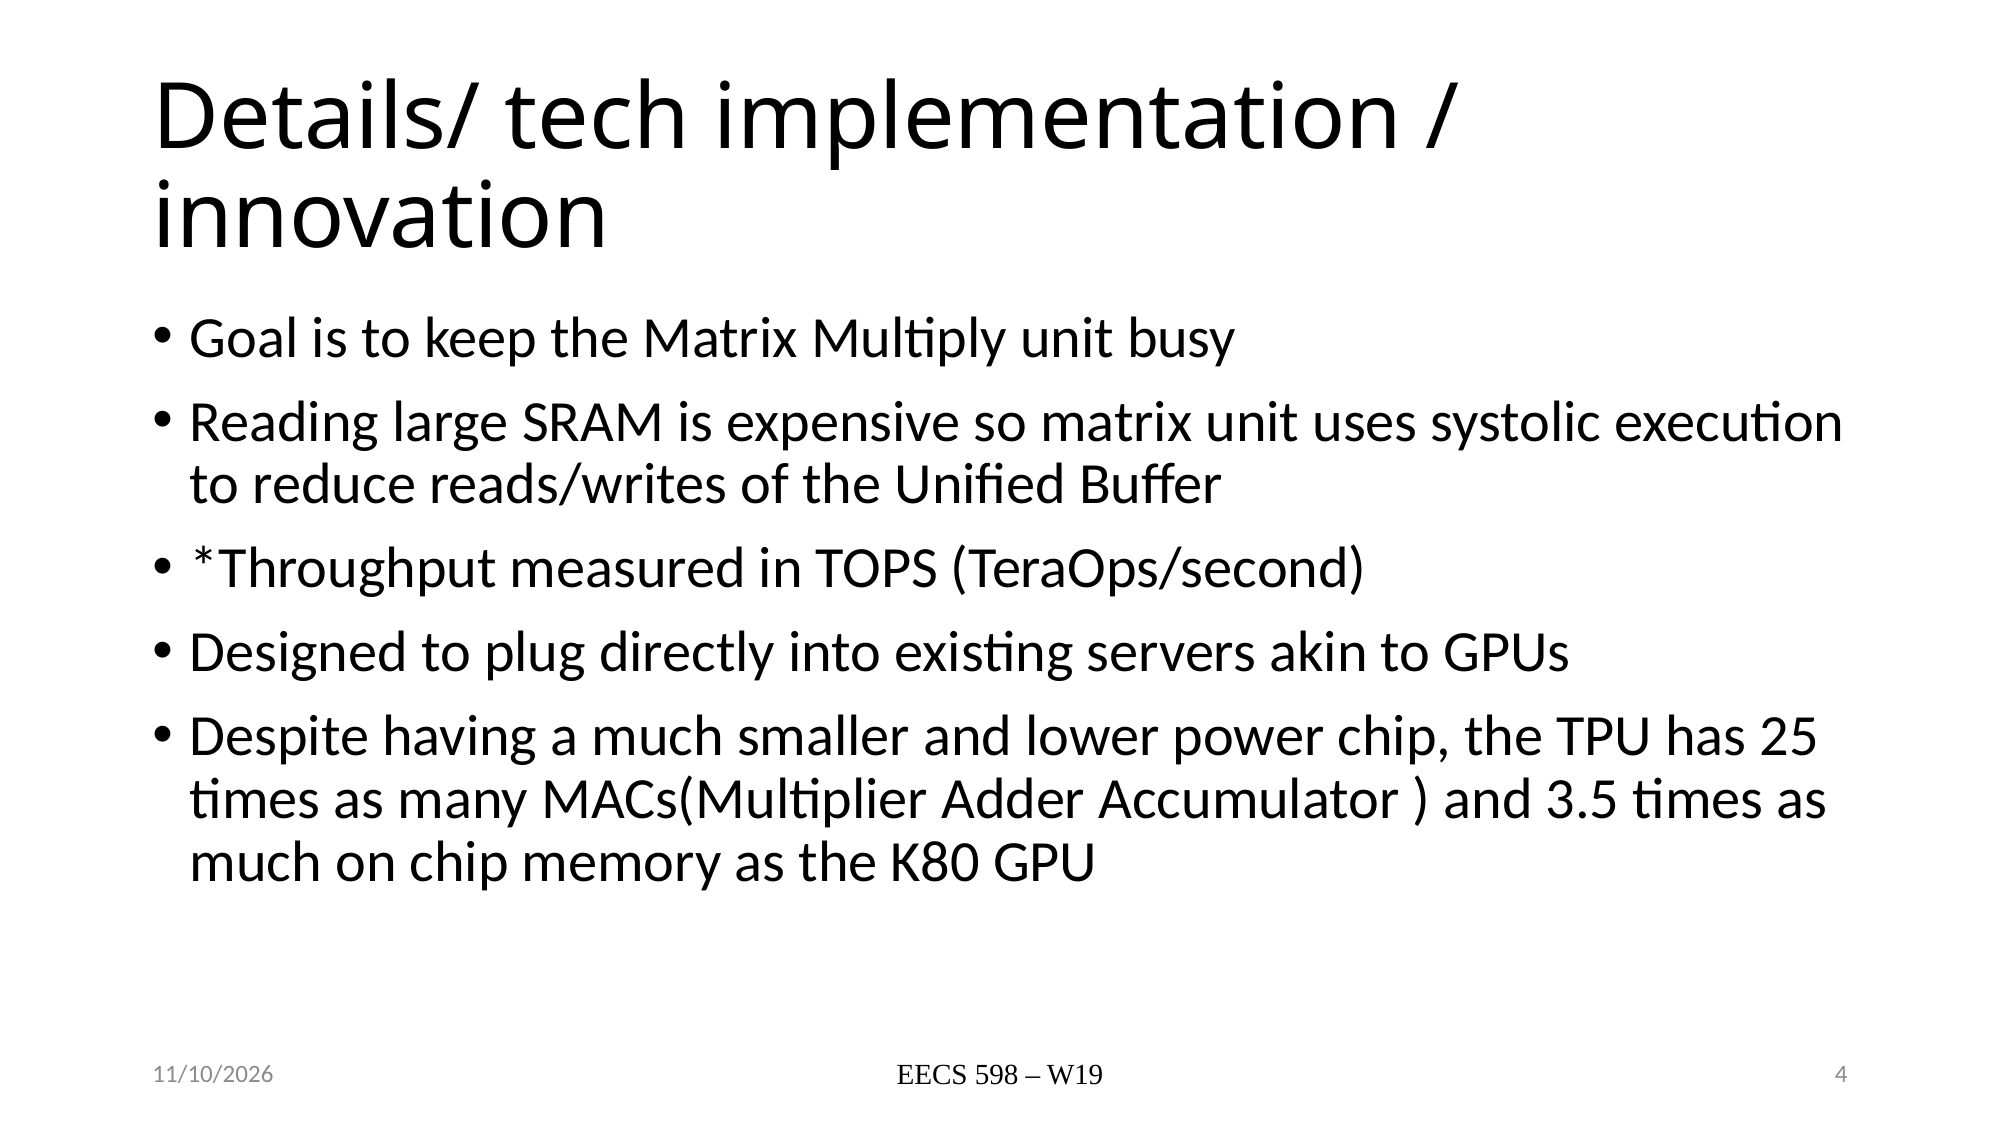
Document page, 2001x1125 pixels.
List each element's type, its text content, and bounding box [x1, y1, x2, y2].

slide_number 4 [1412, 1042, 1863, 1103]
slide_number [137, 1042, 588, 1103]
footer EECS 598 – W19 [662, 1042, 1338, 1103]
list Goal is to keep the Matrix Multiply unit busy Reading large SRAM is expensive so matrix unit uses systolic execution to reduce reads/writes of the Unified Buffer *Throughput measured in TOPS (TeraOps/second) Designed to plug directly into existing servers akin to GPUs Despite having a much smaller and lower power chip, the TPU has 25 times as many MACs(Multiplier Adder Accumulator ) and 3.5 times as much on chip memory as the K80 GPU [137, 299, 1863, 1014]
title Details/ tech implementation / innovation [137, 59, 1863, 278]
